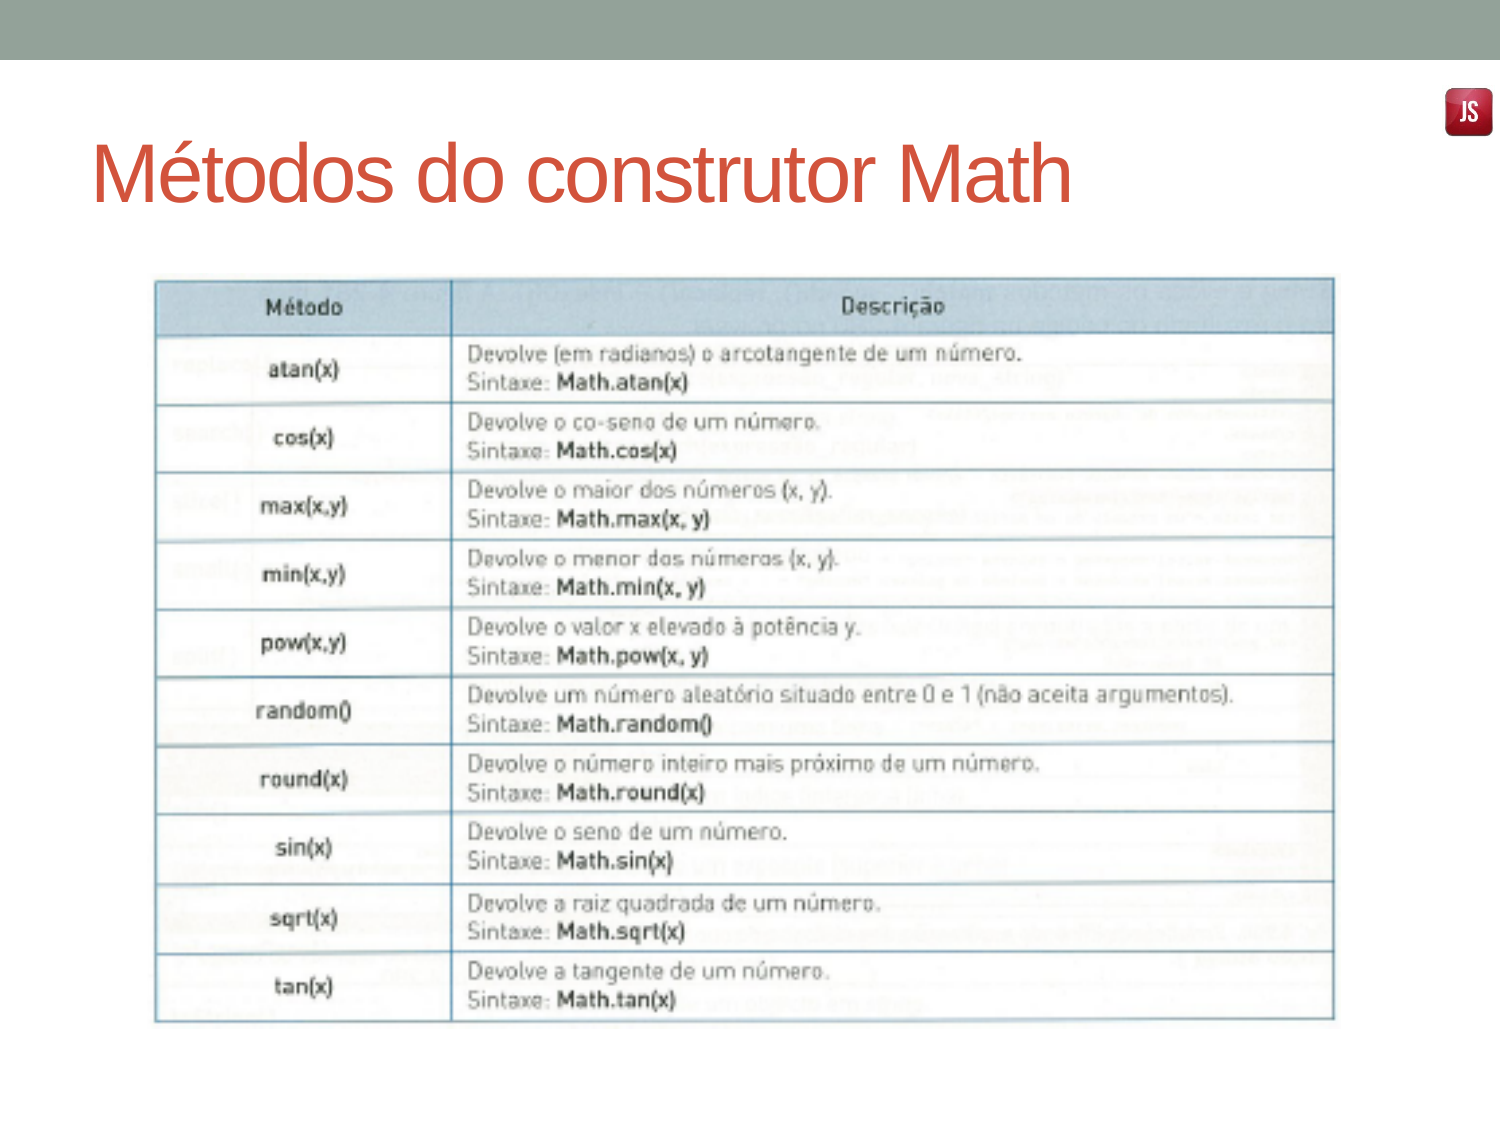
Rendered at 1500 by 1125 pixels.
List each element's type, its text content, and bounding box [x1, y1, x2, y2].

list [147, 273, 1341, 1029]
title Métodos do construtor Math [75, 87, 1425, 250]
picture [1442, 85, 1495, 138]
